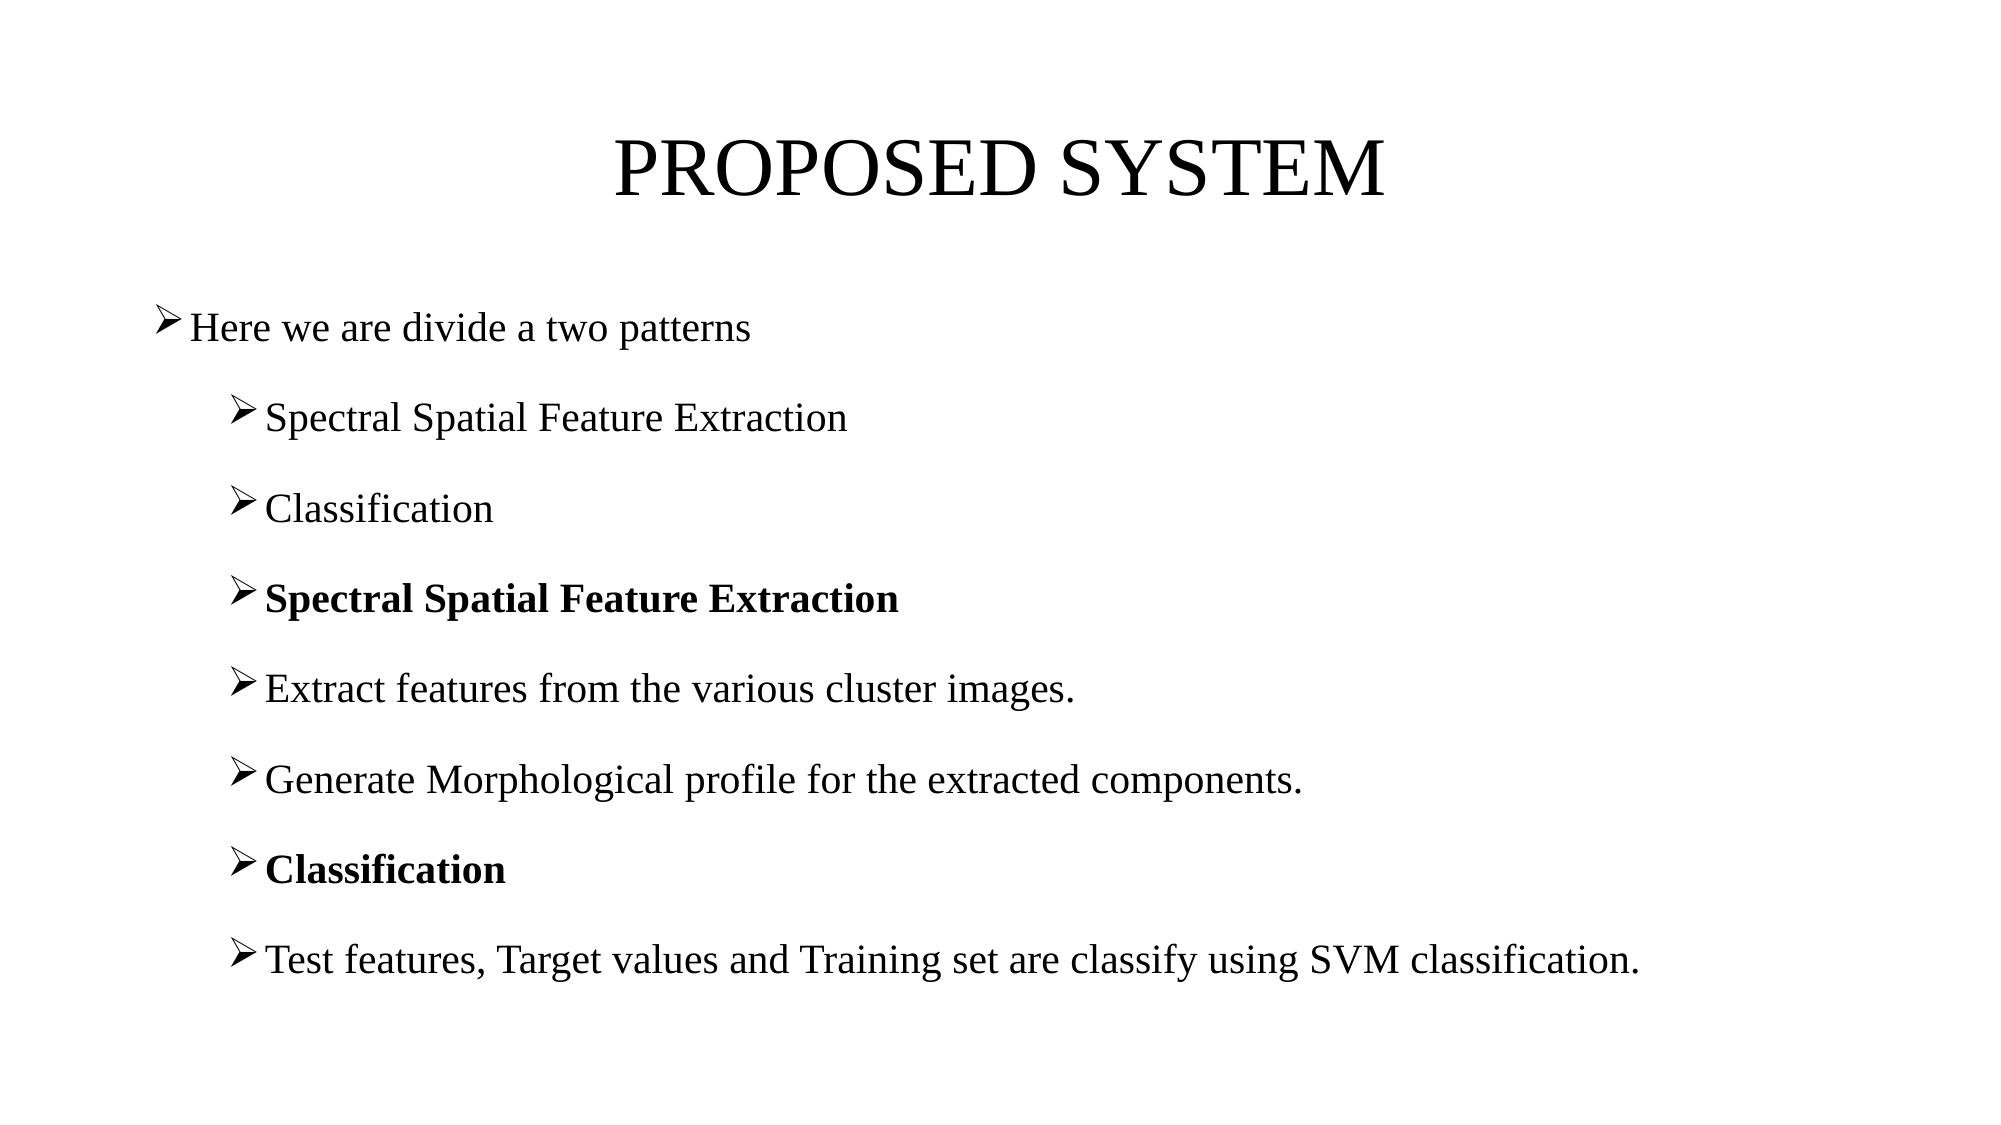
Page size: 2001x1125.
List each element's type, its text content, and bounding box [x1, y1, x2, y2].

list Here we are divide a two patterns Spectral Spatial Feature Extraction Classification Spectral Spatial Feature Extraction Extract features from the various cluster images. Generate Morphological profile for the extracted components. Classification Test features, Target values and Training set are classify using SVM classification. [137, 261, 1863, 1014]
title PROPOSED SYSTEM [137, 59, 1863, 261]
